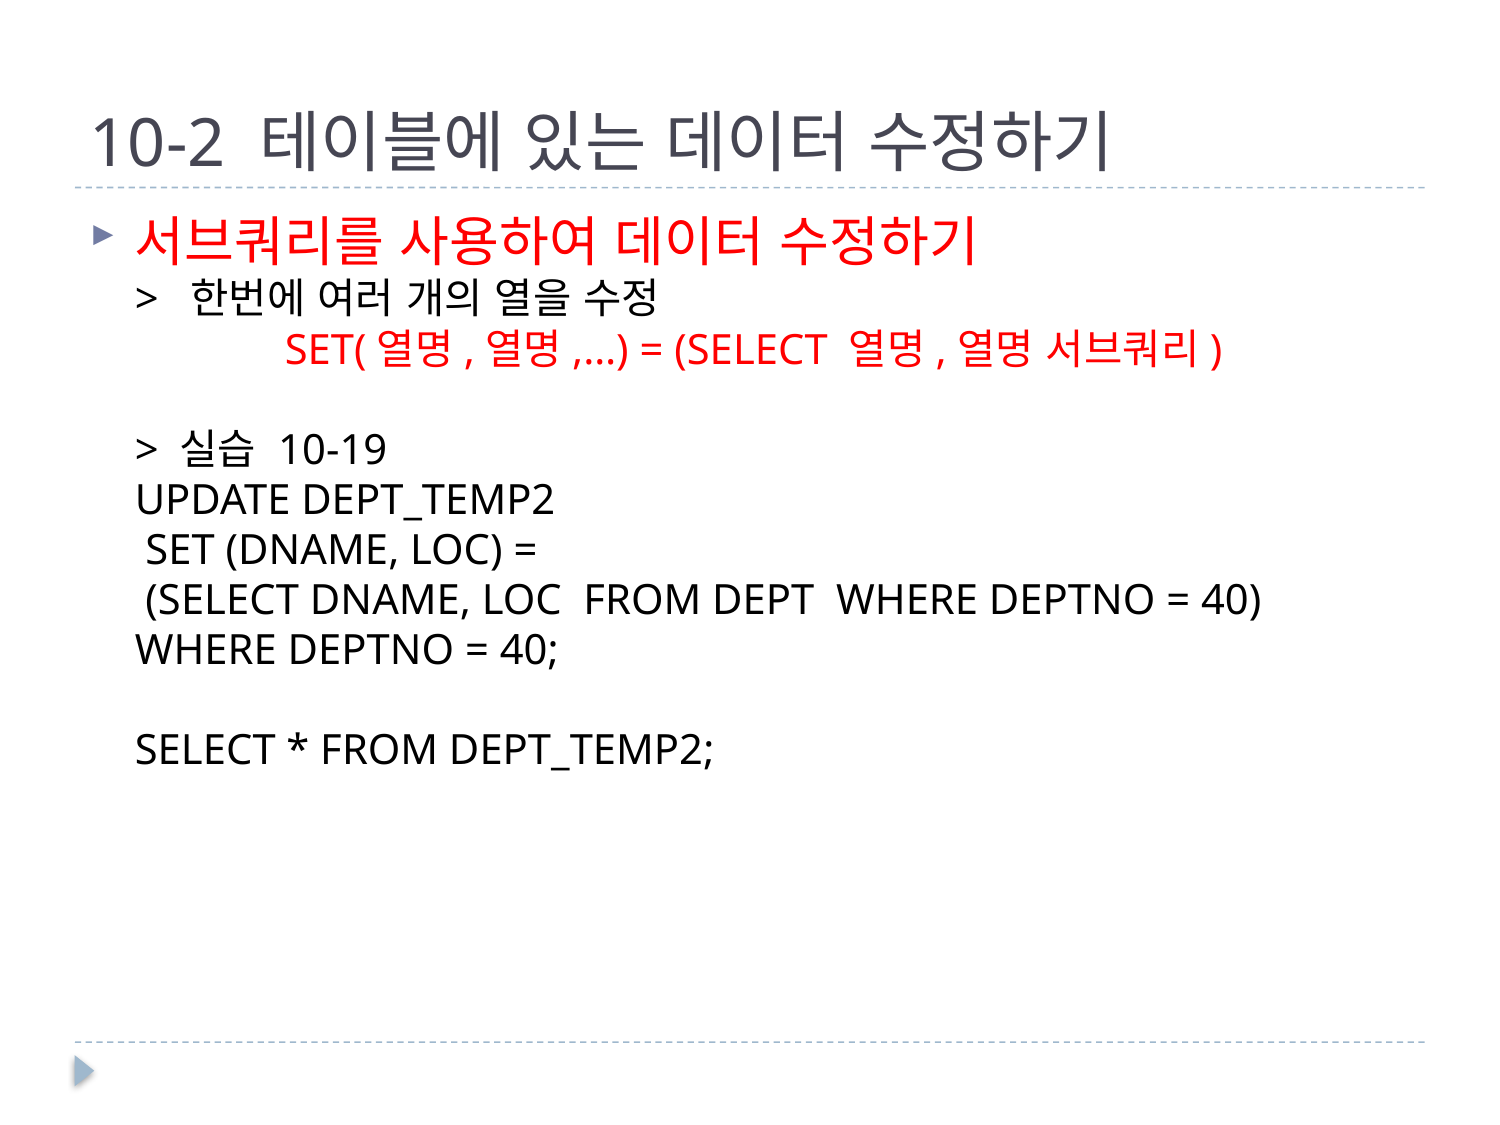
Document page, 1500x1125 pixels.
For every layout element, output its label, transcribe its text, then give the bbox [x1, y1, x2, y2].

list 서브쿼리를 사용하여 데이터 수정하기 > 한번에 여러 개의 열을 수정 SET(열명,열명,…) = (SELECT 열명,열명 서브쿼리) > 실습 10-19 UPDATE DEPT_TEMP2 SET (DNAME, LOC) = (SELECT DNAME, LOC FROM DEPT WHERE DEPTNO = 40) WHERE DEPTNO = 40; SELECT * FROM DEPT_TEMP2; [75, 200, 1425, 1010]
title 10-2 테이블에 있는 데이터 수정하기 [75, 24, 1425, 188]
